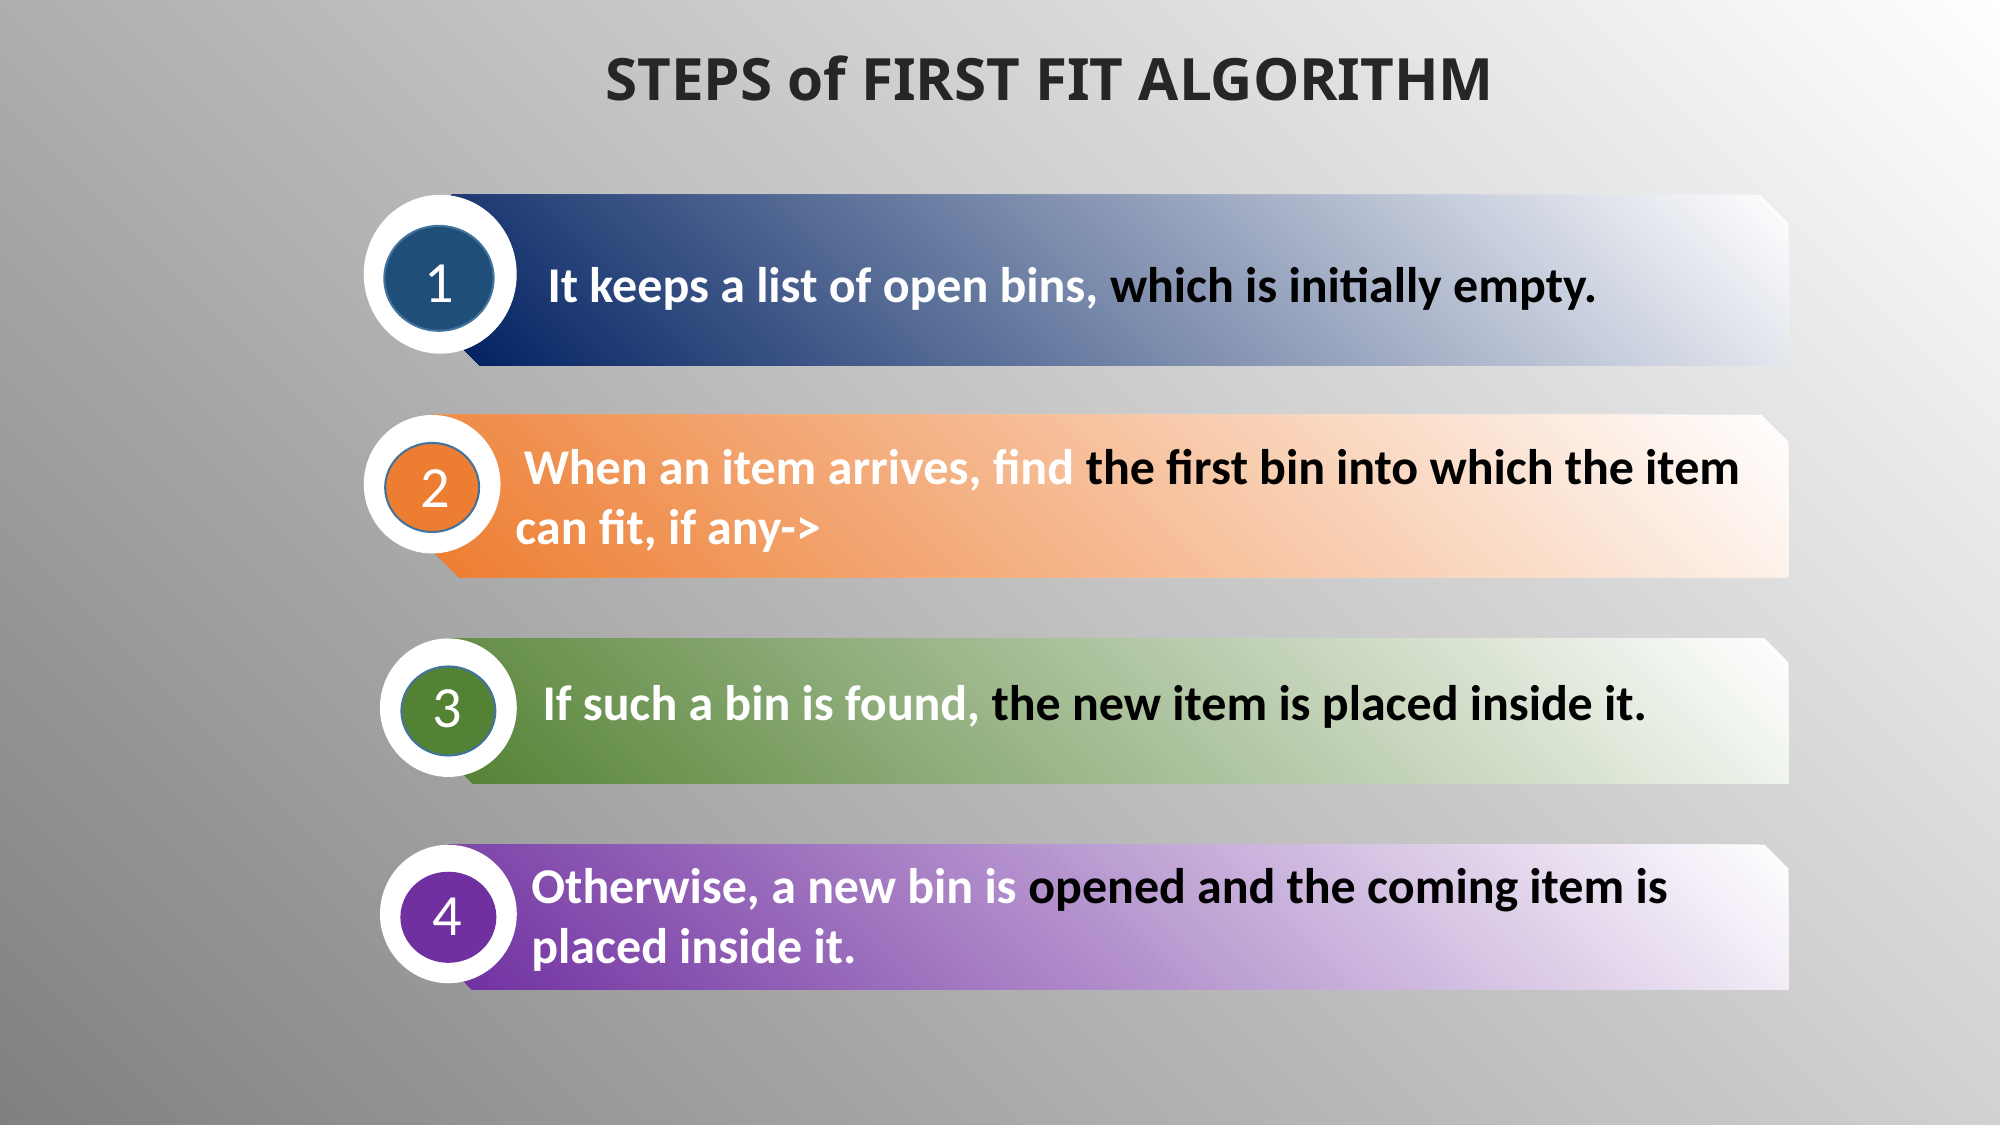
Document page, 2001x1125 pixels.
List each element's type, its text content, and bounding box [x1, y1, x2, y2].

text_box [421, 955, 476, 963]
text_box 2 [406, 441, 483, 527]
text_box STEPS of FIRST FIT ALGORITHM [590, 34, 1803, 120]
text_box [458, 637, 1790, 687]
text_box [384, 449, 406, 526]
text_box If such a bin is found, the new item is placed inside it. [516, 662, 1818, 738]
text_box [419, 747, 478, 757]
text_box [483, 245, 495, 312]
text_box [454, 843, 1767, 894]
text_box 3 [417, 662, 490, 747]
text_box [490, 688, 497, 734]
text_box Otherwise, a new bin is opened and the coming item is placed inside it. [516, 845, 1803, 981]
text_box [400, 676, 417, 746]
text_box 4 [417, 870, 490, 955]
text_box [490, 894, 497, 940]
text_box [400, 882, 417, 952]
text_box [383, 224, 473, 332]
text_box It keeps a list of open bins, which is initially empty. [524, 245, 1653, 321]
text_box 1 [409, 236, 483, 322]
text_box [362, 413, 500, 555]
text_box [408, 527, 456, 534]
text_box [362, 193, 518, 355]
text_box [378, 637, 516, 778]
text_box [464, 728, 1790, 785]
text_box [434, 413, 1774, 465]
text_box [450, 193, 1790, 367]
text_box [464, 934, 1790, 991]
text_box When an item arrives, find the first bin into which the item can fit, if any-> [500, 426, 1787, 562]
text_box [435, 439, 1790, 579]
text_box [378, 843, 516, 985]
